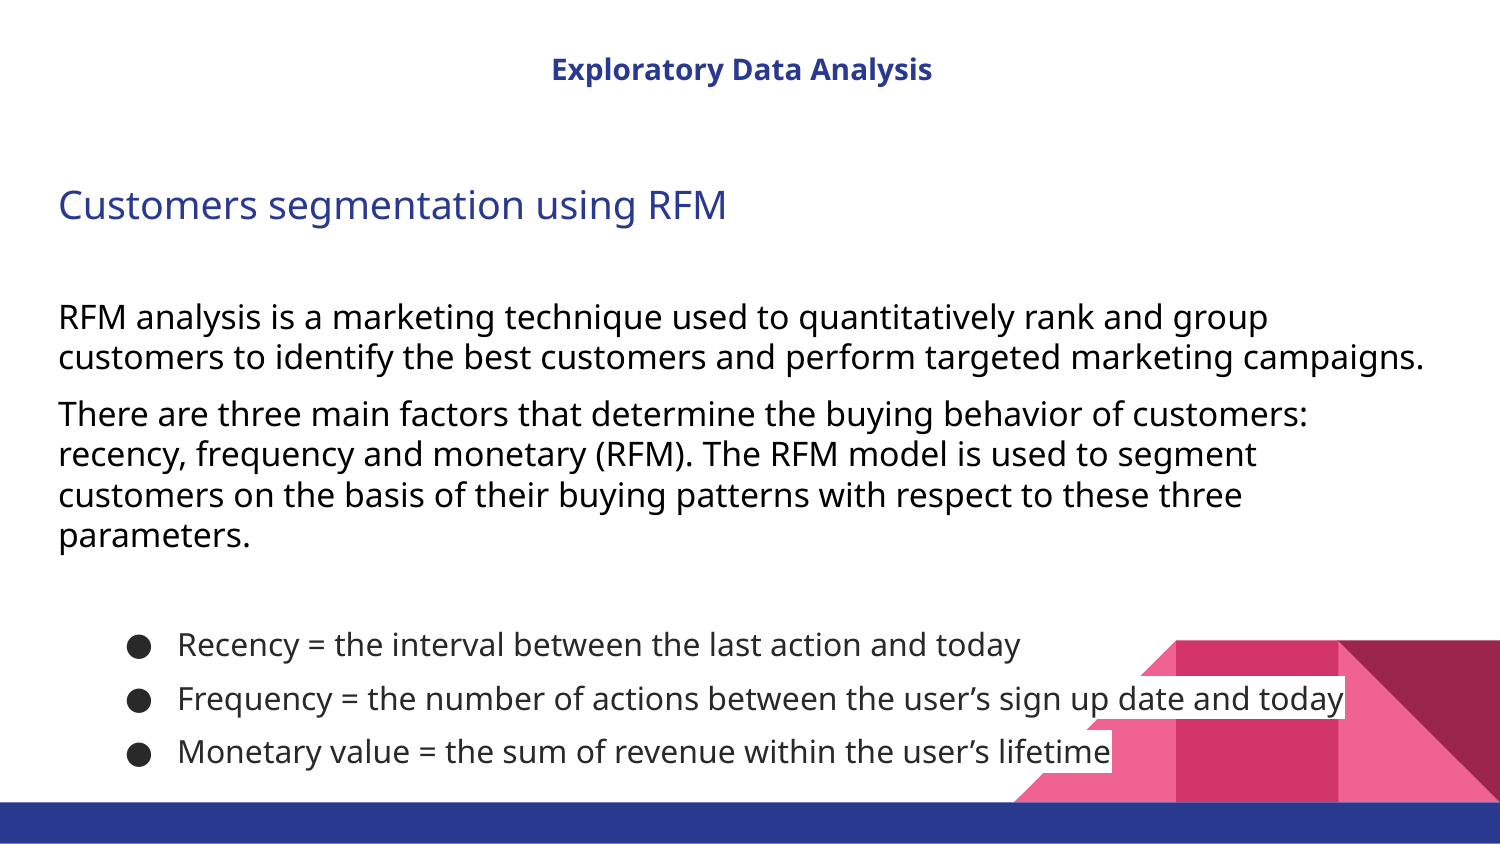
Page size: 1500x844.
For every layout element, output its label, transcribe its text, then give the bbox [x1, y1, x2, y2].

title Exploratory Data Analysis [35, 35, 1449, 137]
list Customers segmentation using RFM RFM analysis is a marketing technique used to quantitatively rank and group customers to identify the best customers and perform targeted marketing campaigns. There are three main factors that determine the buying behavior of customers: recency, frequency and monetary (RFM). The RFM model is used to segment customers on the basis of their buying patterns with respect to these three parameters. Recency = the interval between the last action and today Frequency = the number of actions between the user’s sign up date and today Monetary value = the sum of revenue within the user’s lifetime [43, 165, 1441, 802]
